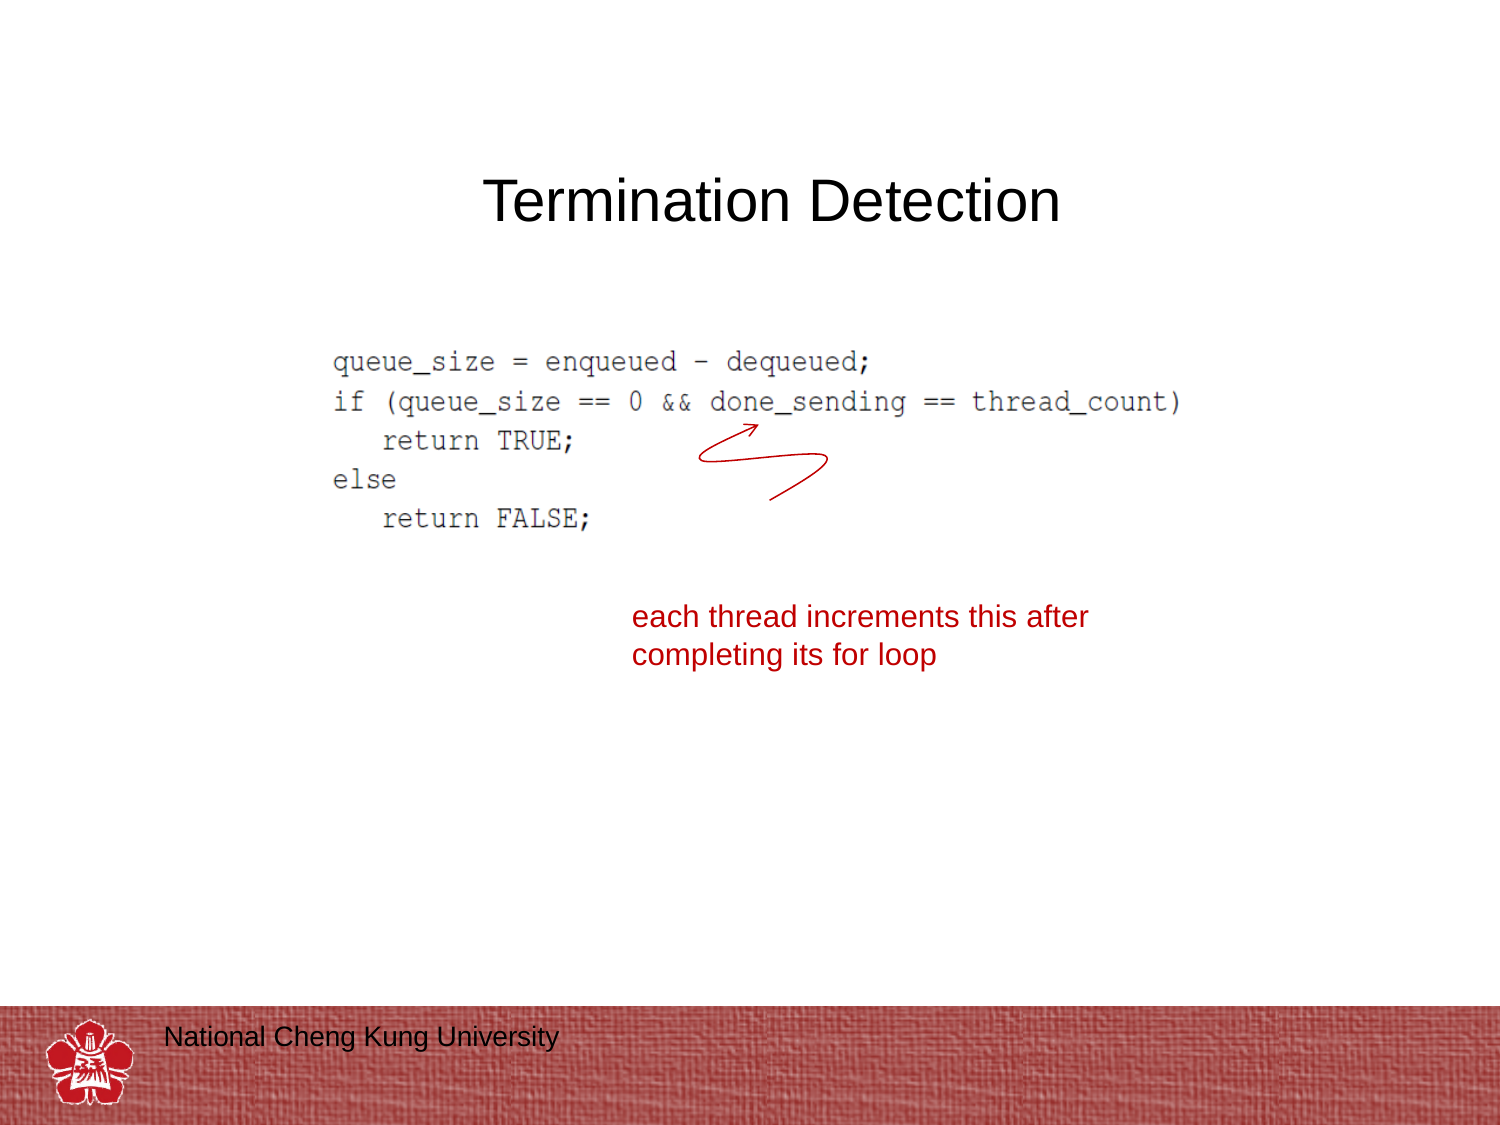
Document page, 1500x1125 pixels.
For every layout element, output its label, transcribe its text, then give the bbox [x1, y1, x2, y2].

picture [29, 1006, 148, 1125]
picture [315, 340, 1193, 559]
text_box each thread increments this after completing its for loop [617, 589, 1180, 679]
title Termination Detection [262, 154, 1282, 242]
